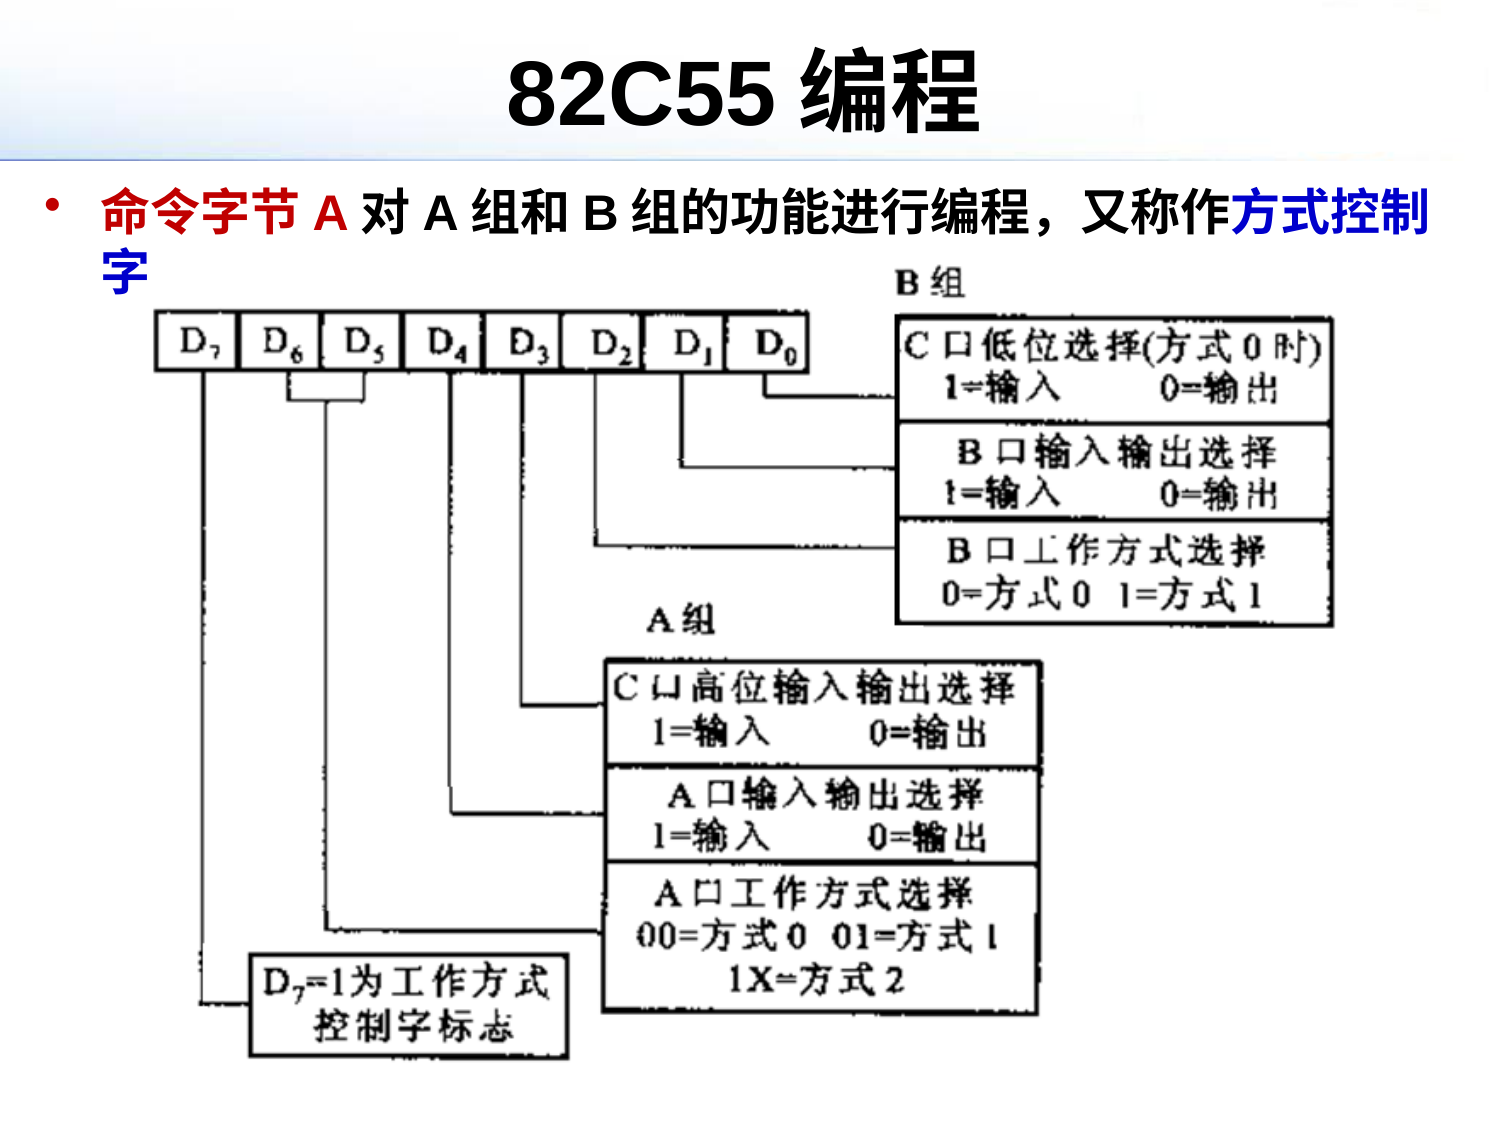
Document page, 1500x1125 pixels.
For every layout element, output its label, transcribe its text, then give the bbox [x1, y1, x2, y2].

title 82C55编程 [29, 31, 1459, 147]
picture [0, 0, 1500, 161]
list 命令字节A对A组和B组的功能进行编程，又称作方式控制字。 [29, 172, 1459, 244]
picture [147, 255, 1342, 1071]
